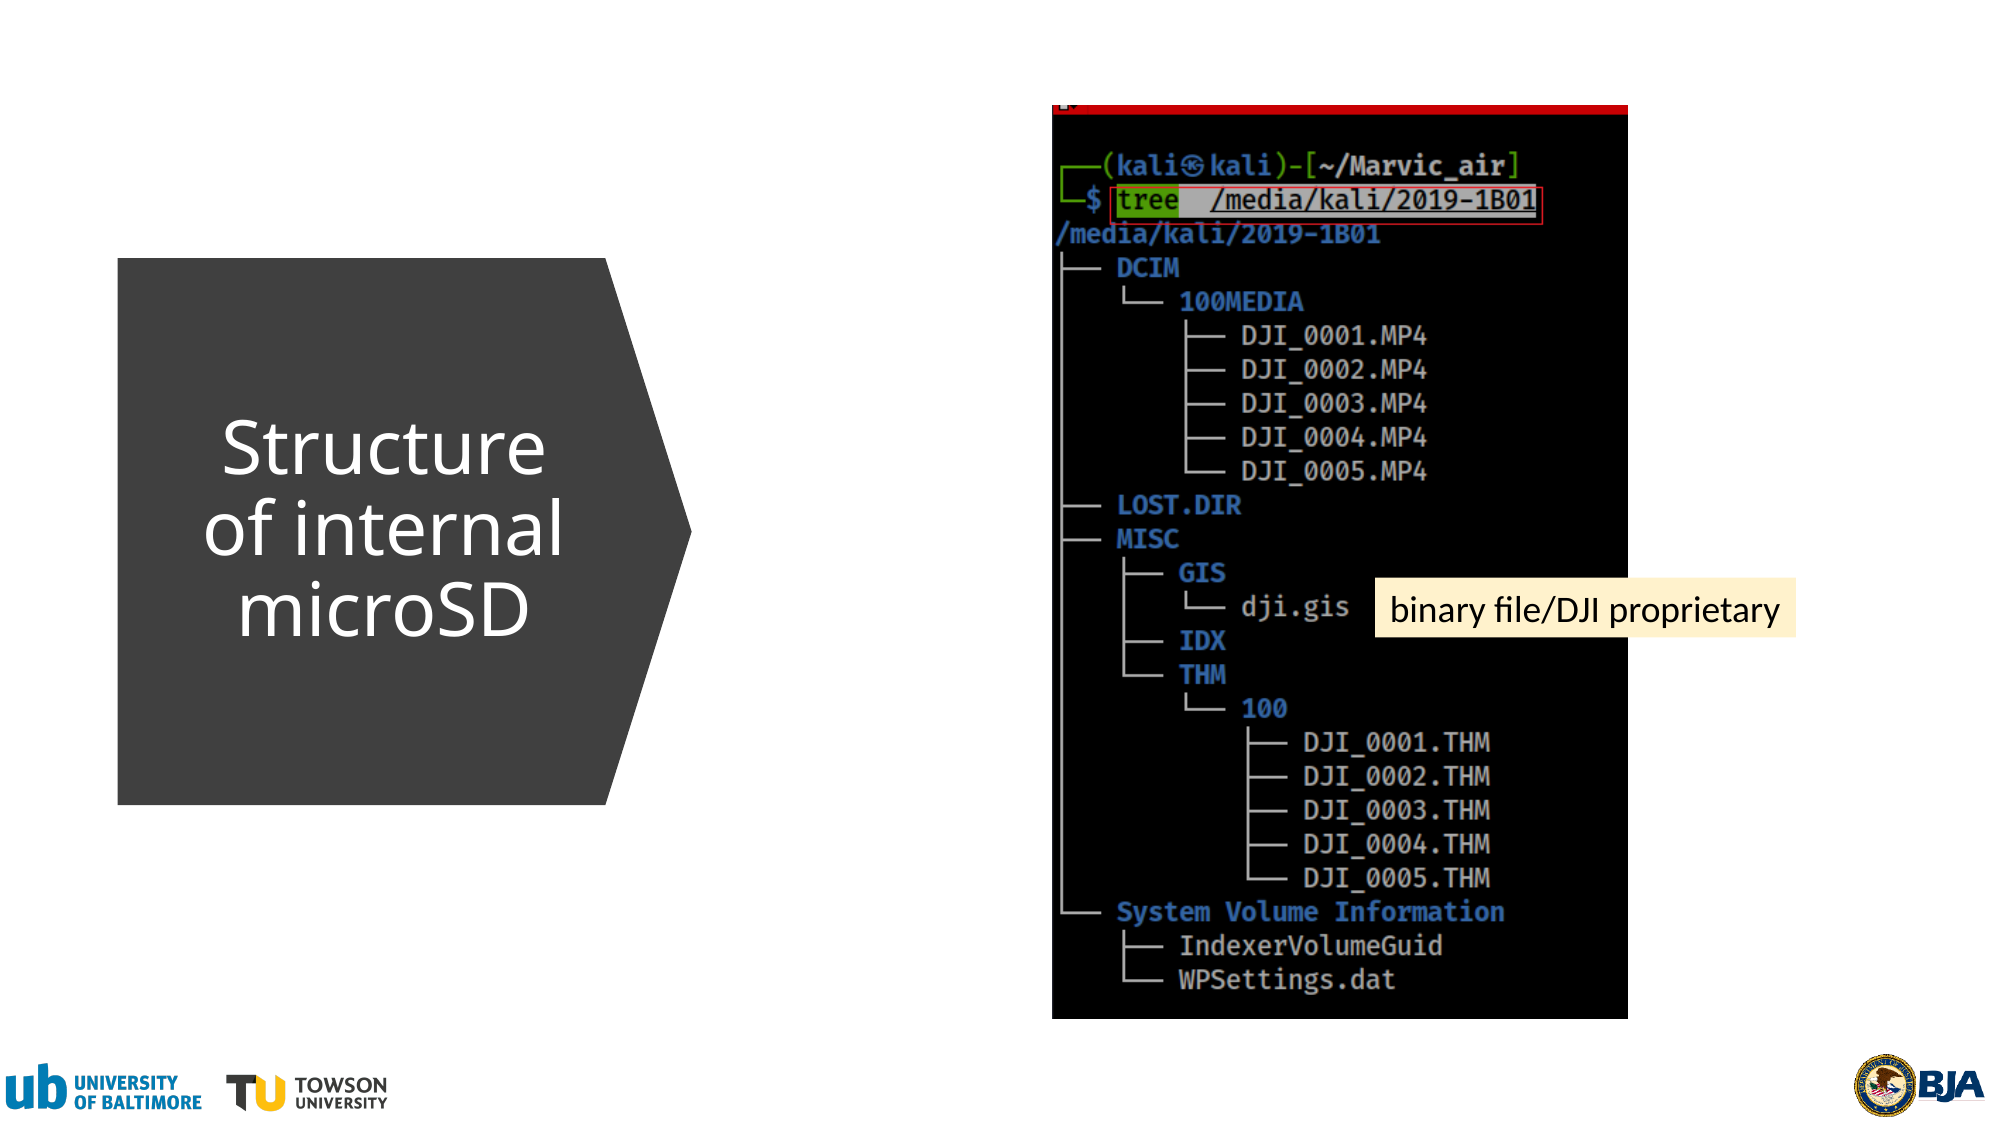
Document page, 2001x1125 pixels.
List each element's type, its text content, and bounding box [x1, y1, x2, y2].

text_box binary file/DJI proprietary [1628, 577, 1796, 638]
picture [1854, 1054, 1986, 1117]
text_box [116, 257, 693, 807]
picture [0, 1031, 407, 1125]
title Structure of internal microSD [168, 322, 601, 741]
picture [1052, 105, 1628, 1020]
